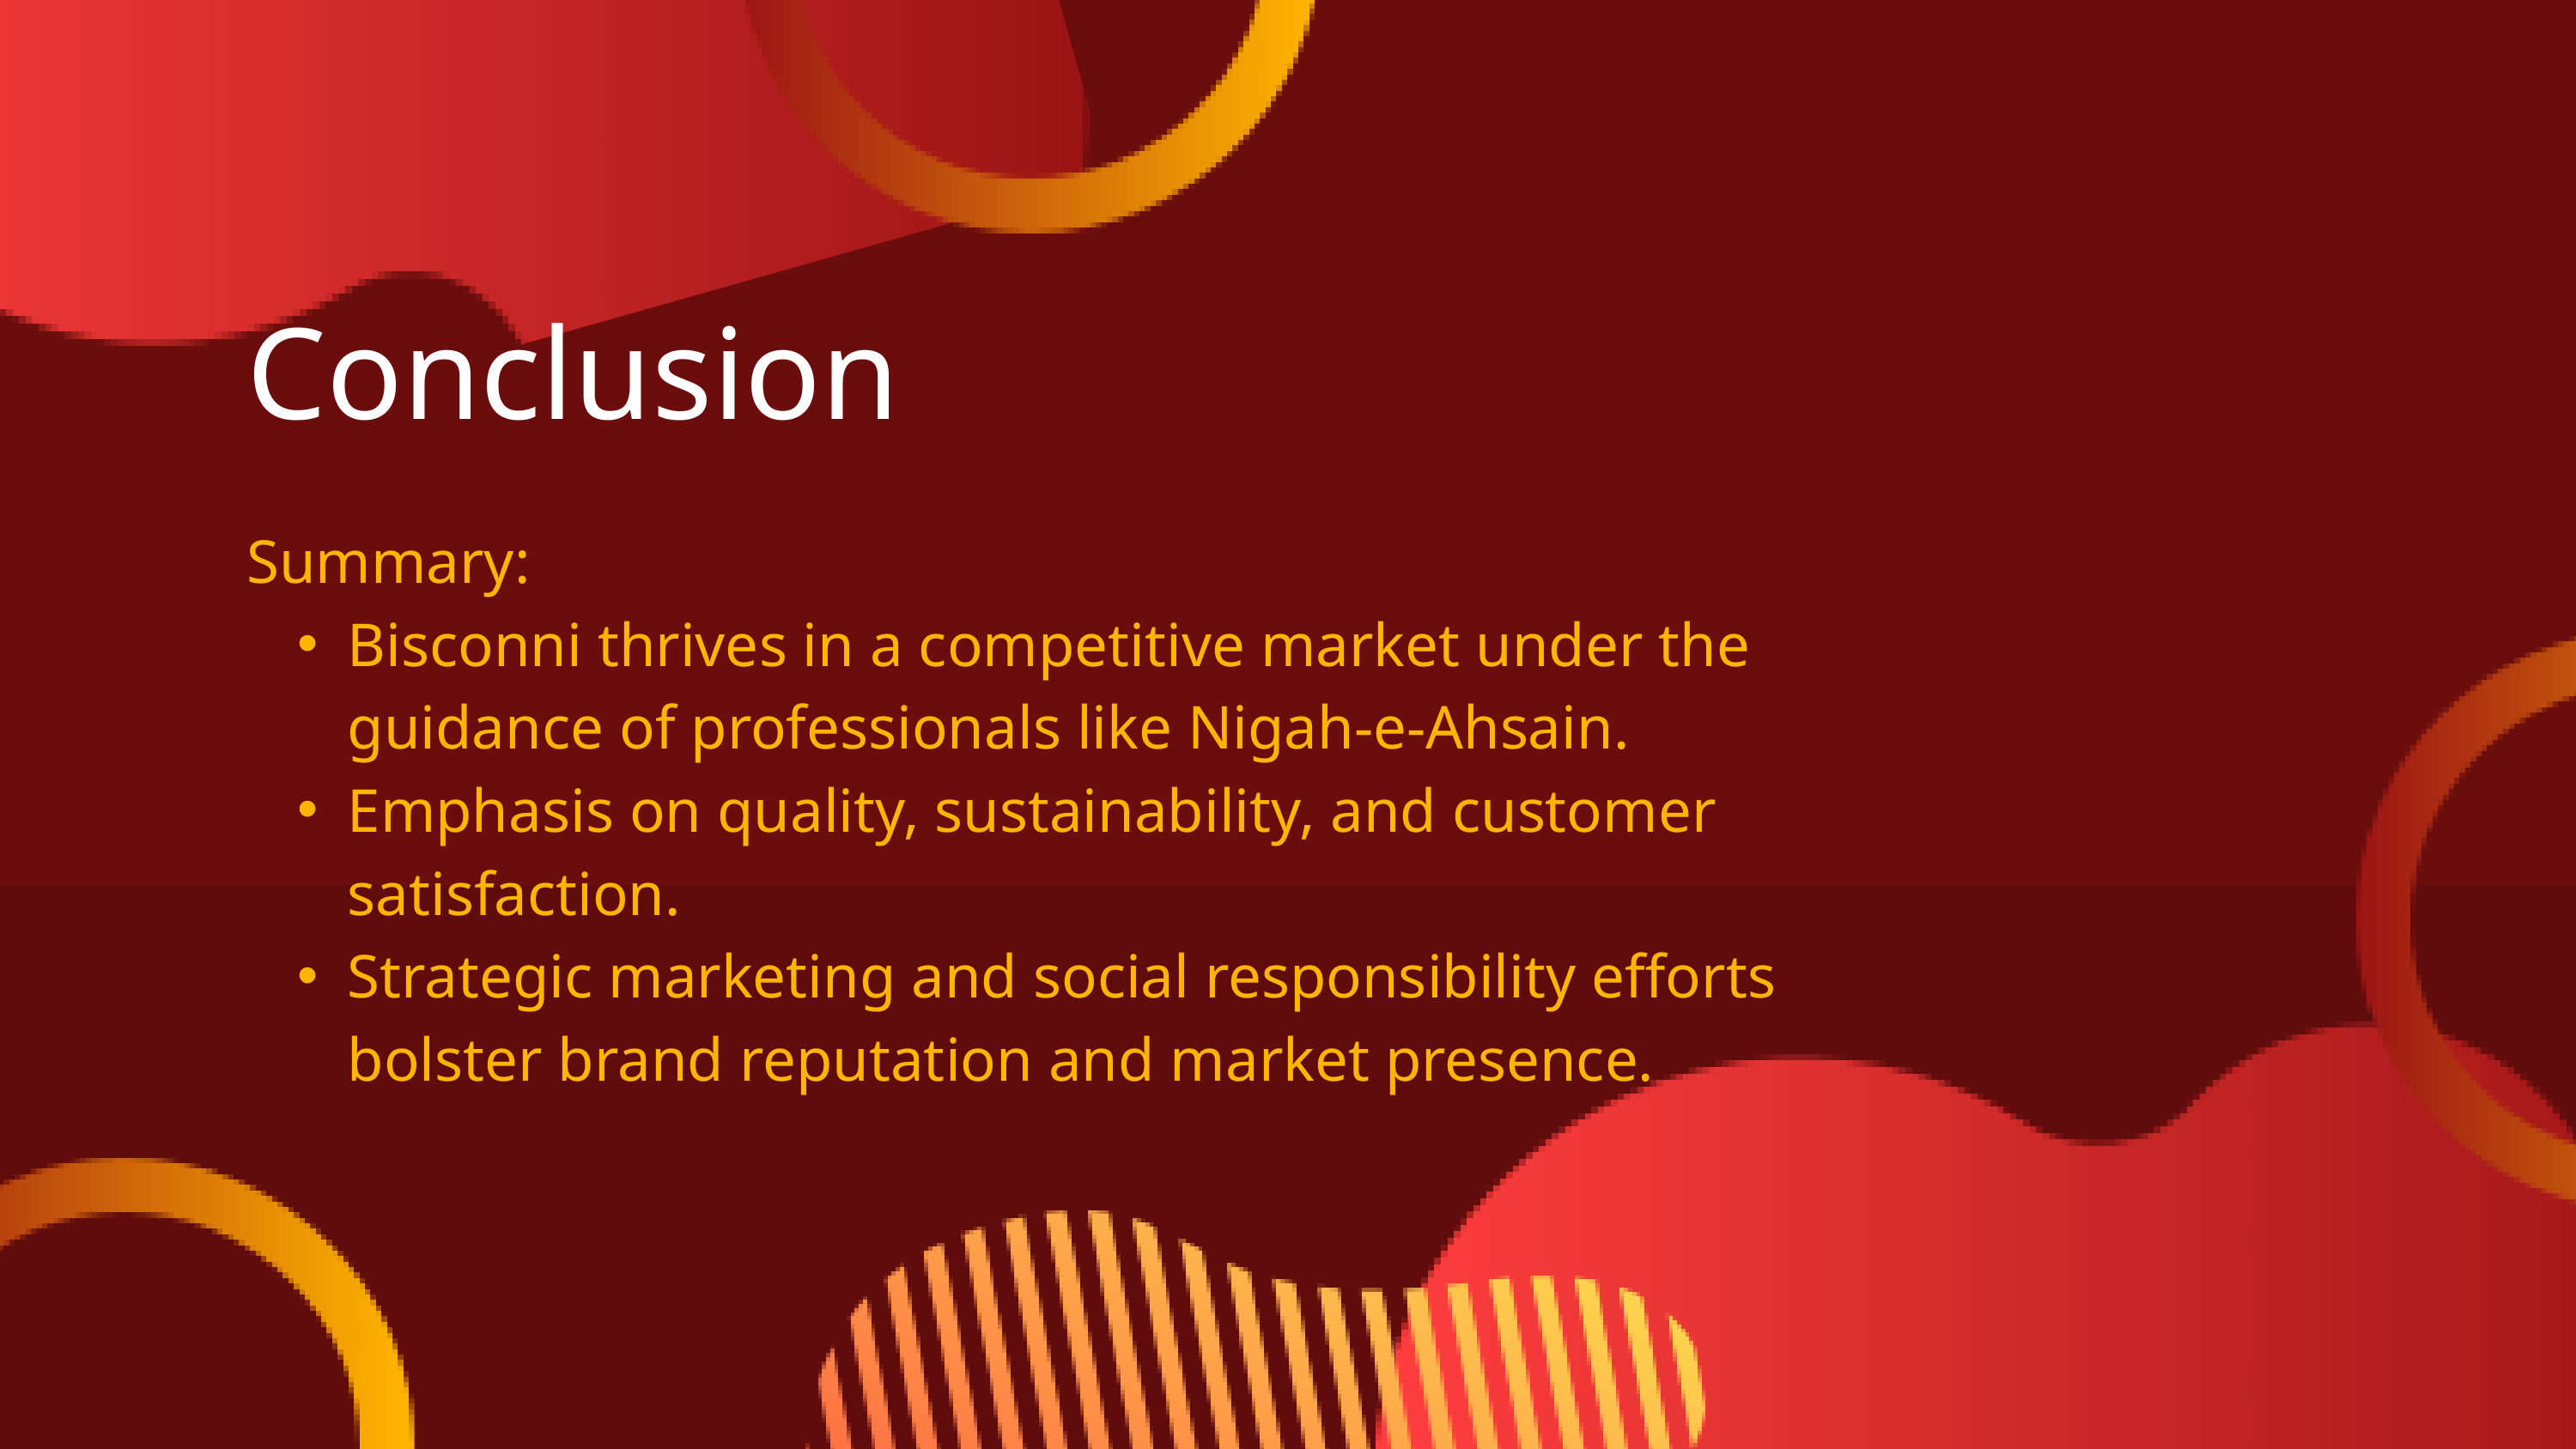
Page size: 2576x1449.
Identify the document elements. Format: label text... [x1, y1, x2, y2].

text_box [0, 1158, 415, 1449]
text_box [2355, 631, 2576, 1211]
text_box Conclusion [246, 318, 1492, 446]
text_box Summary: Bisconni thrives in a competitive market under the guidance of professionals like Nigah-e-Ahsain. Emphasis on quality, sustainability, and customer satisfaction. Strategic marketing and social responsibility efforts bolster brand reputation and market presence. [246, 512, 1833, 1177]
text_box [0, 0, 914, 492]
text_box [740, 0, 1321, 233]
text_box [0, 0, 2576, 886]
text_box [1363, 1022, 2576, 1449]
text_box [802, 1210, 1706, 1449]
